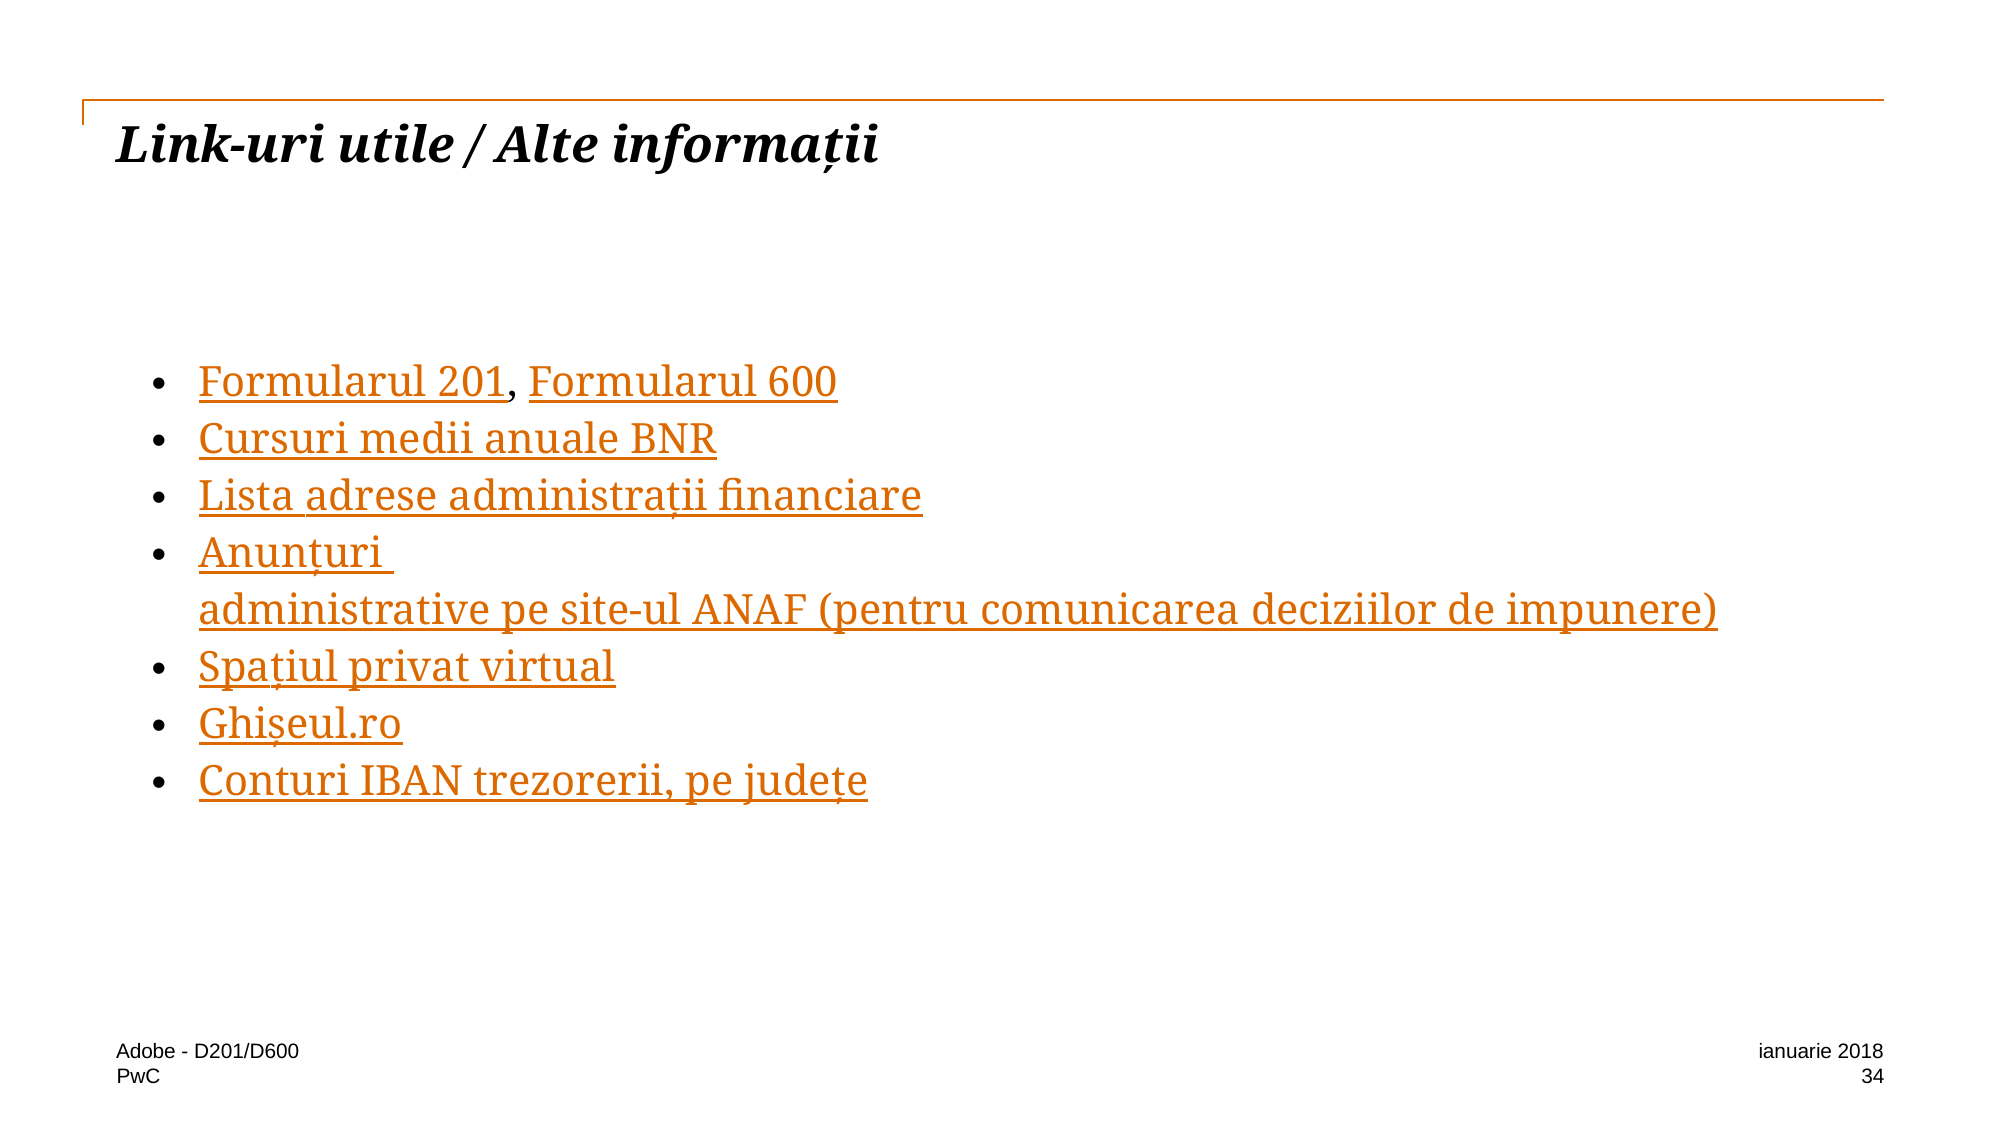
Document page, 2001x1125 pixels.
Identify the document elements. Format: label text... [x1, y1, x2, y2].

footer Adobe - D201/D600 [116, 1037, 1267, 1063]
text_box Formularul 201, Formularul 600 Cursuri medii anuale BNR Lista adrese administrații financiare Anunțuri administrative pe site-ul ANAF (pentru comunicarea deciziilor de impunere) Spațiul privat virtual Ghișeul.ro Conturi IBAN trezorerii, pe județe [76, 219, 1884, 976]
slide_number ianuarie 2018 [1550, 1037, 1884, 1063]
title Link-uri utile / Alte informații [116, 112, 1884, 199]
slide_number 34 [1550, 1062, 1885, 1088]
